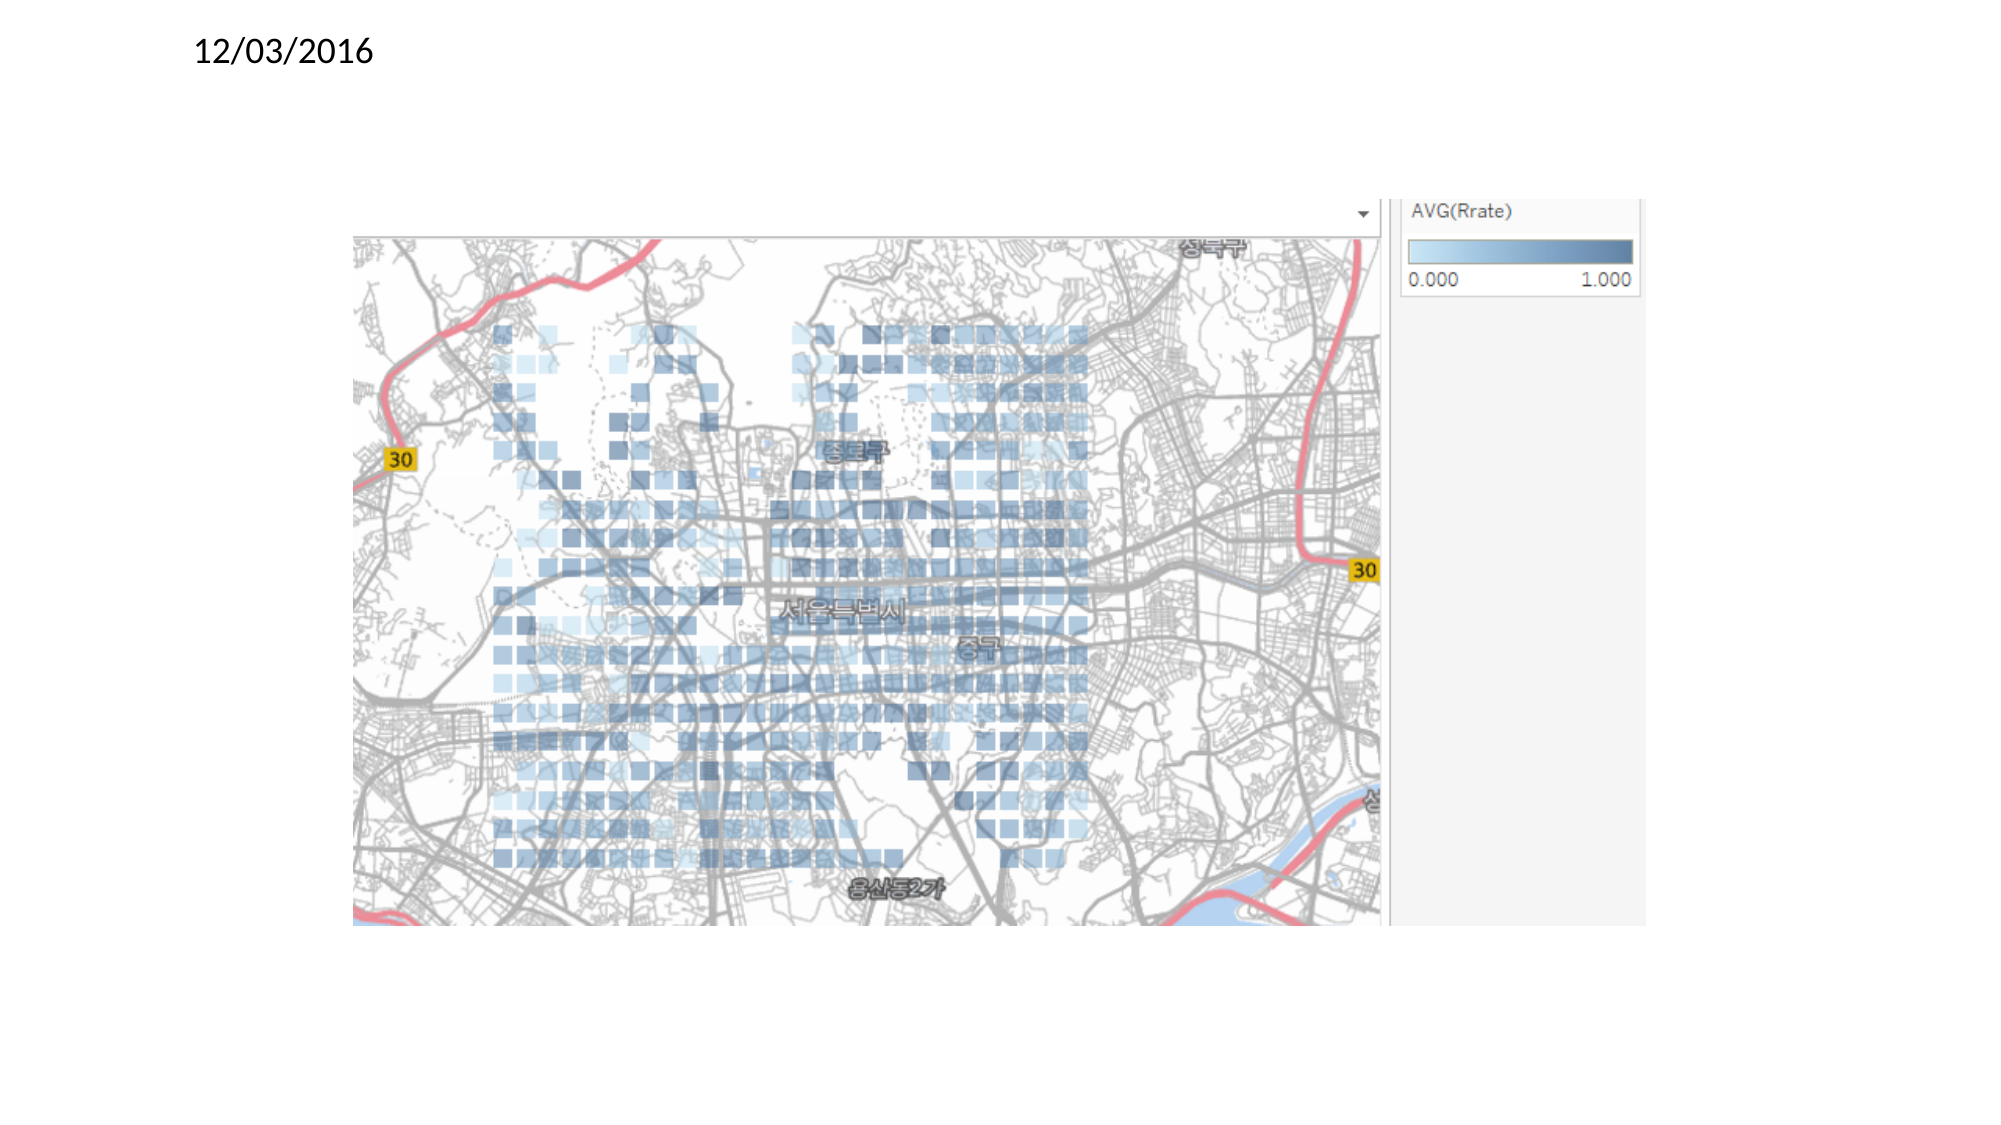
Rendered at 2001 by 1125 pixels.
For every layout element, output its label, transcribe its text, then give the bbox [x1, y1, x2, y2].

text_box 12/03/2016 [178, 18, 1441, 78]
picture [353, 199, 1646, 926]
